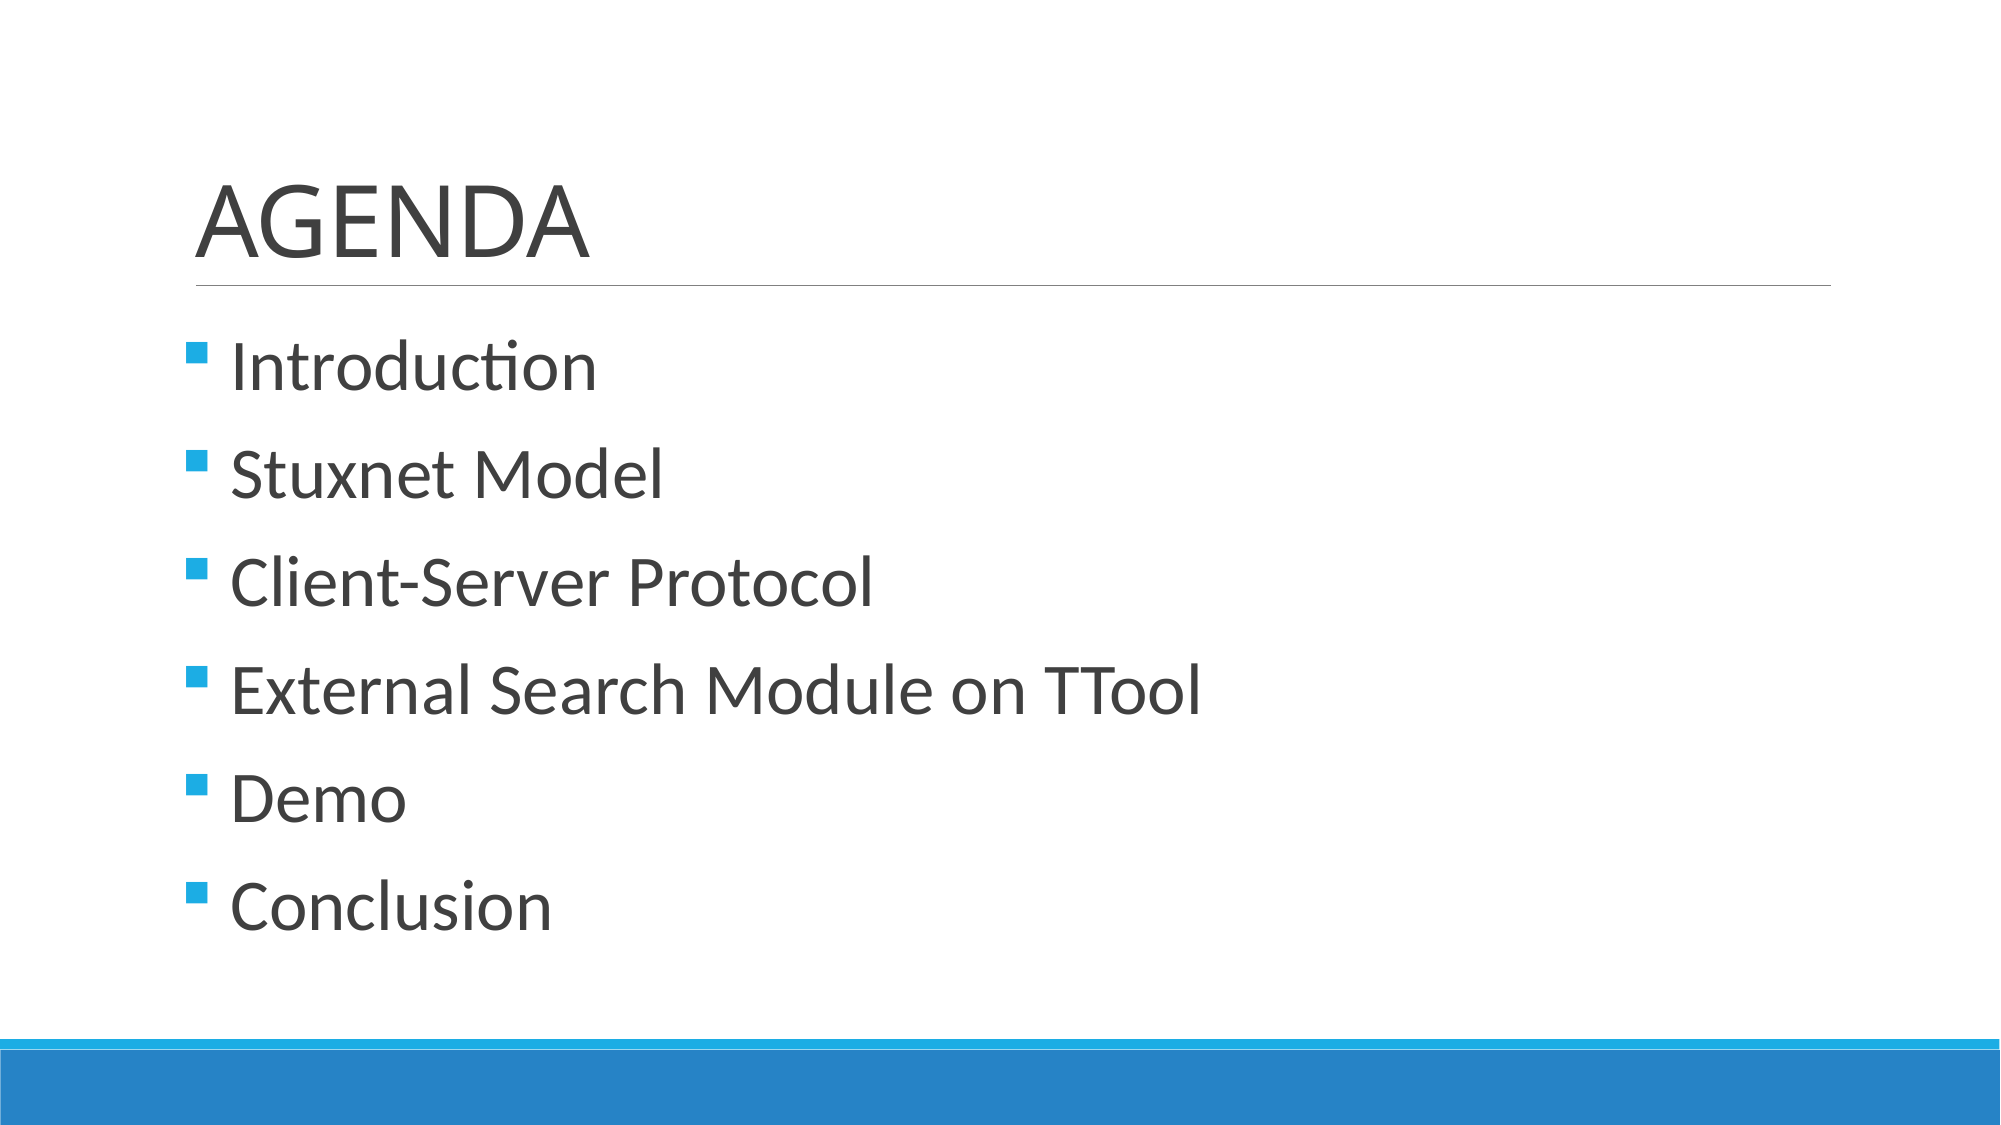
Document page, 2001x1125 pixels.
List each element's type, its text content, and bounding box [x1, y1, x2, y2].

list Introduction Stuxnet Model Client-Server Protocol External Search Module on TTool Demo Conclusion [180, 320, 1830, 981]
title AGENDA [180, 47, 1830, 285]
